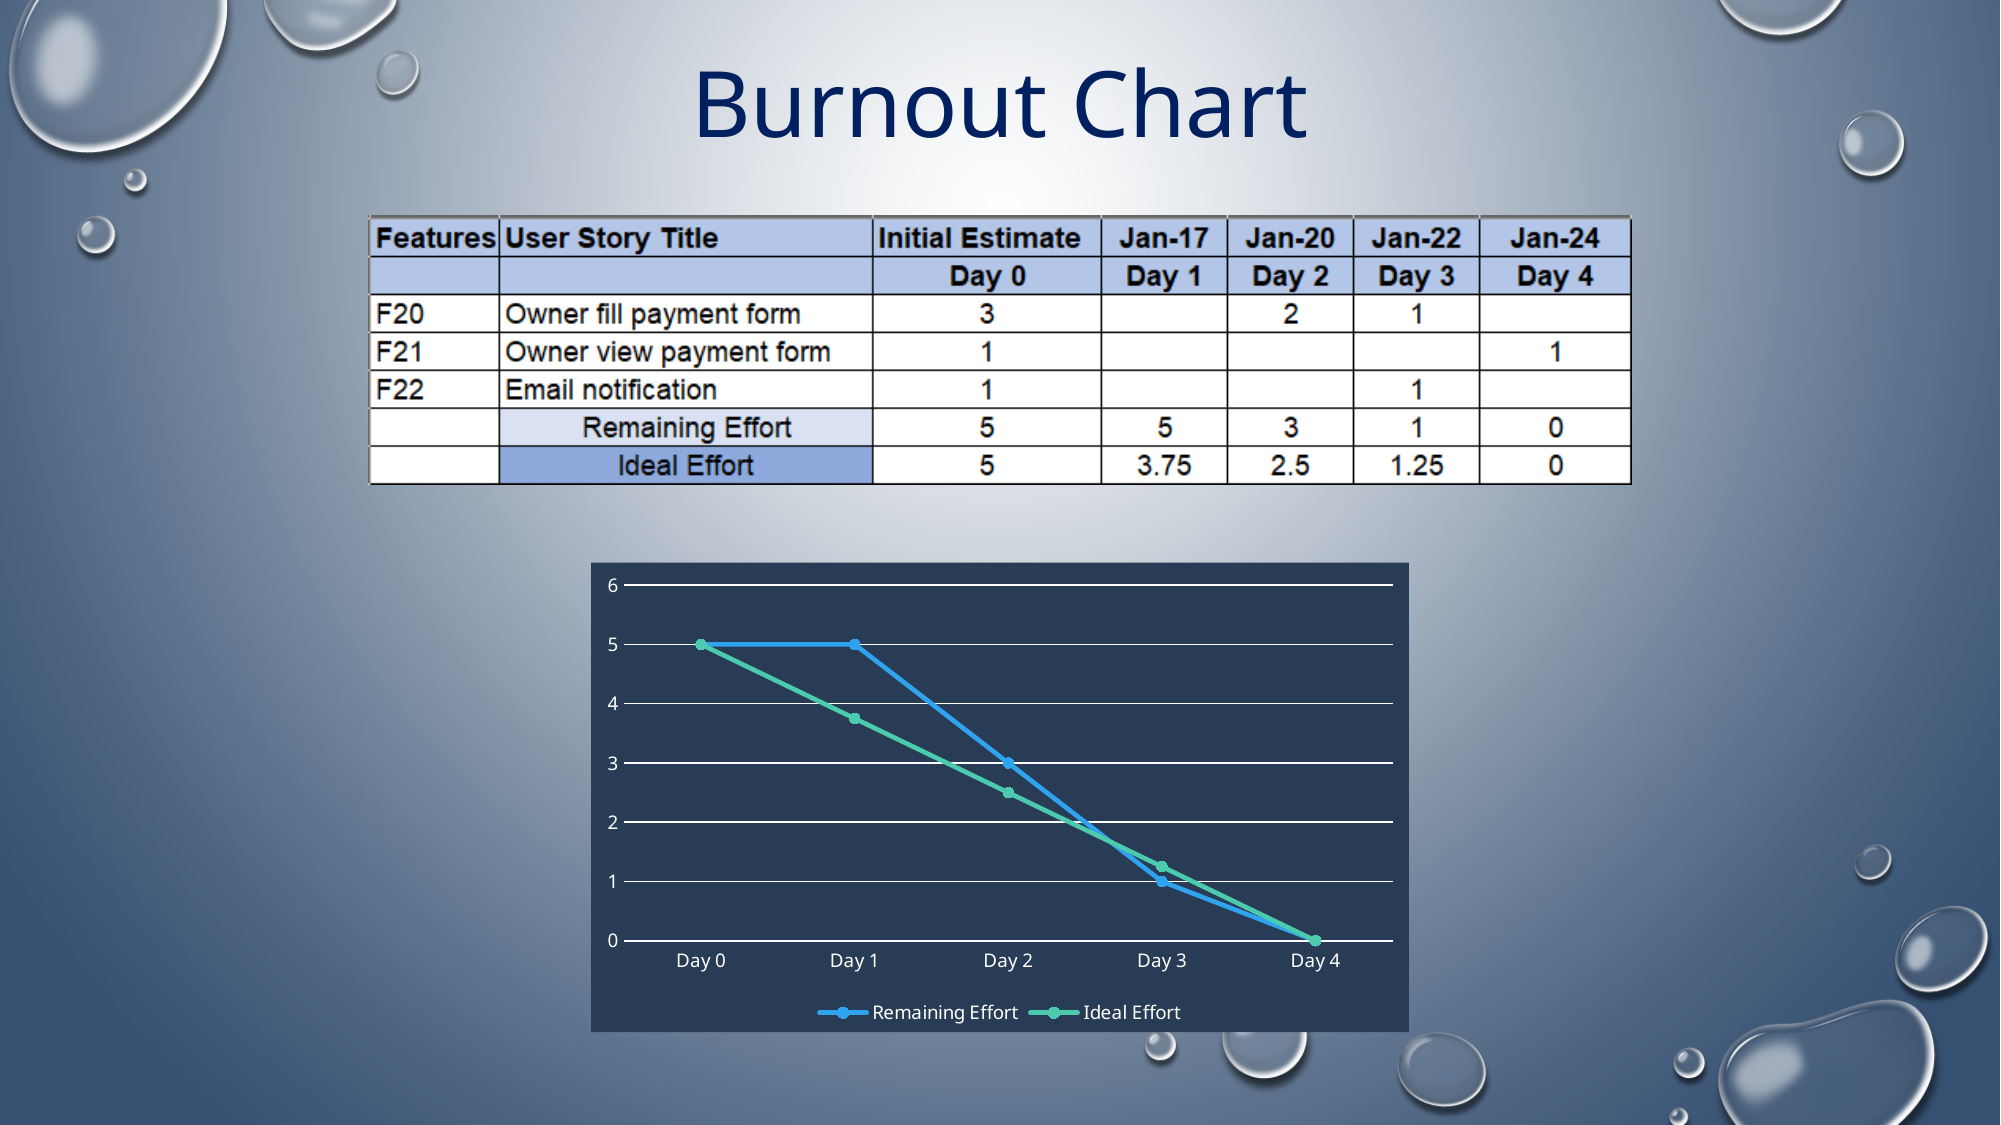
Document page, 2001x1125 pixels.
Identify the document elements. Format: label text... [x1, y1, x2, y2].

picture [0, 157, 2000, 1125]
picture [0, 0, 2000, 50]
text_box Burnout Chart [0, 50, 2000, 157]
chart [590, 562, 1410, 1033]
